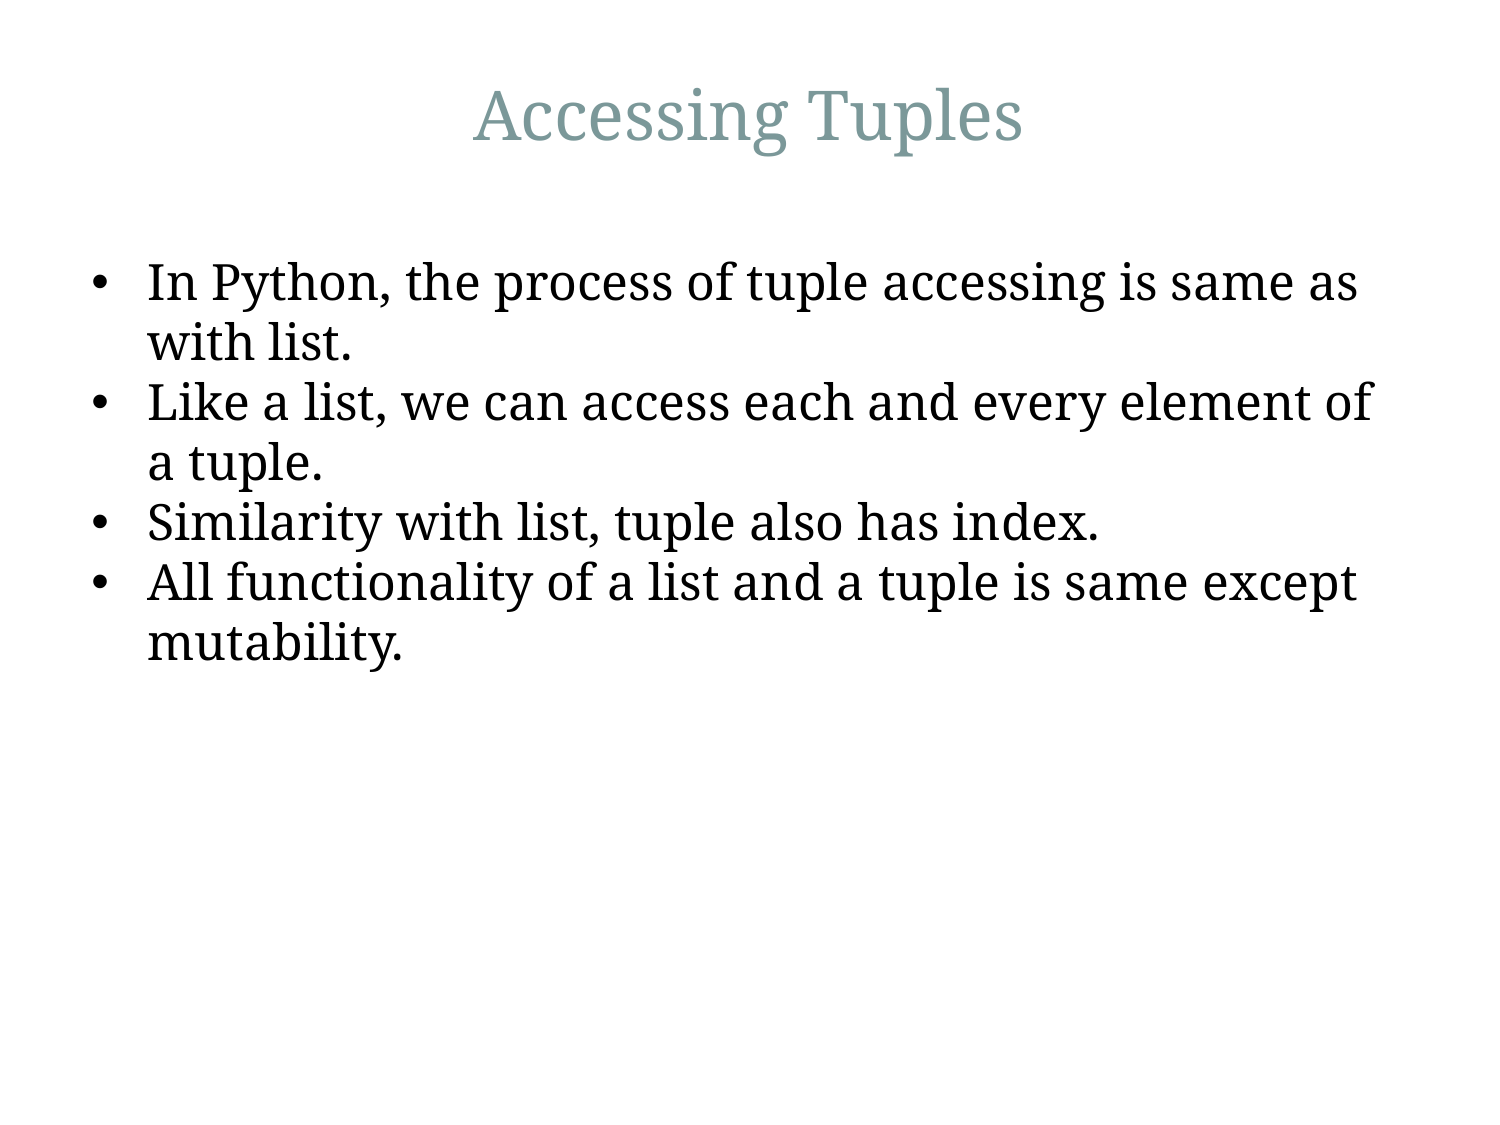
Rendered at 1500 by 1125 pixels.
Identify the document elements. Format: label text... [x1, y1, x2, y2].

title Accessing Tuples [49, 37, 1450, 162]
text_box In Python, the process of tuple accessing is same as with list. Like a list, we can access each and every element of a tuple. Similarity with list, tuple also has index. All functionality of a list and a tuple is same except mutability. [76, 243, 1424, 679]
